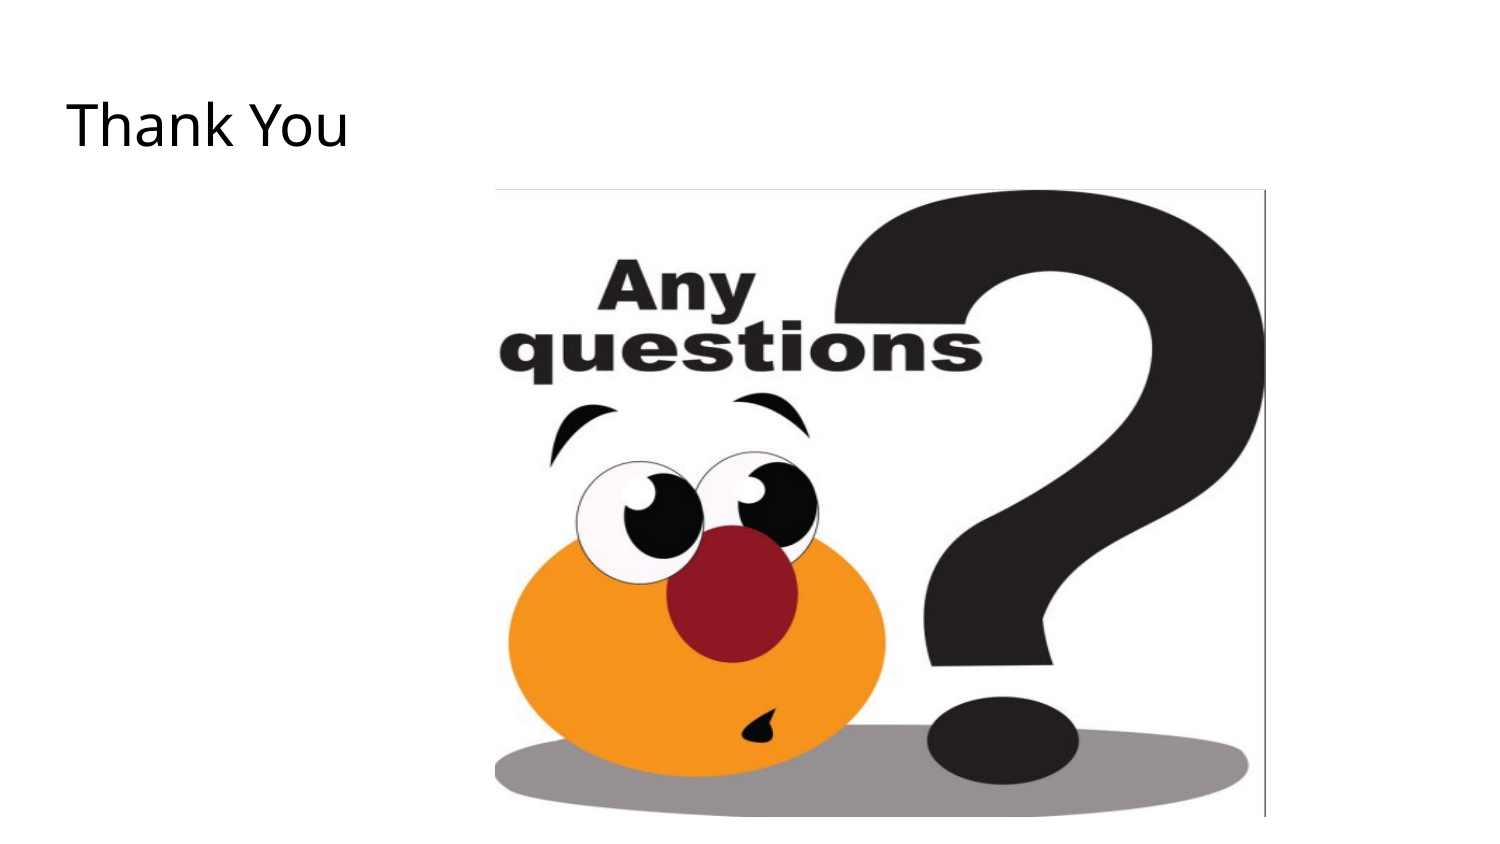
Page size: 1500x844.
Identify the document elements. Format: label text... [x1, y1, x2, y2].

title Thank You [51, 72, 1449, 167]
picture [495, 189, 1267, 817]
